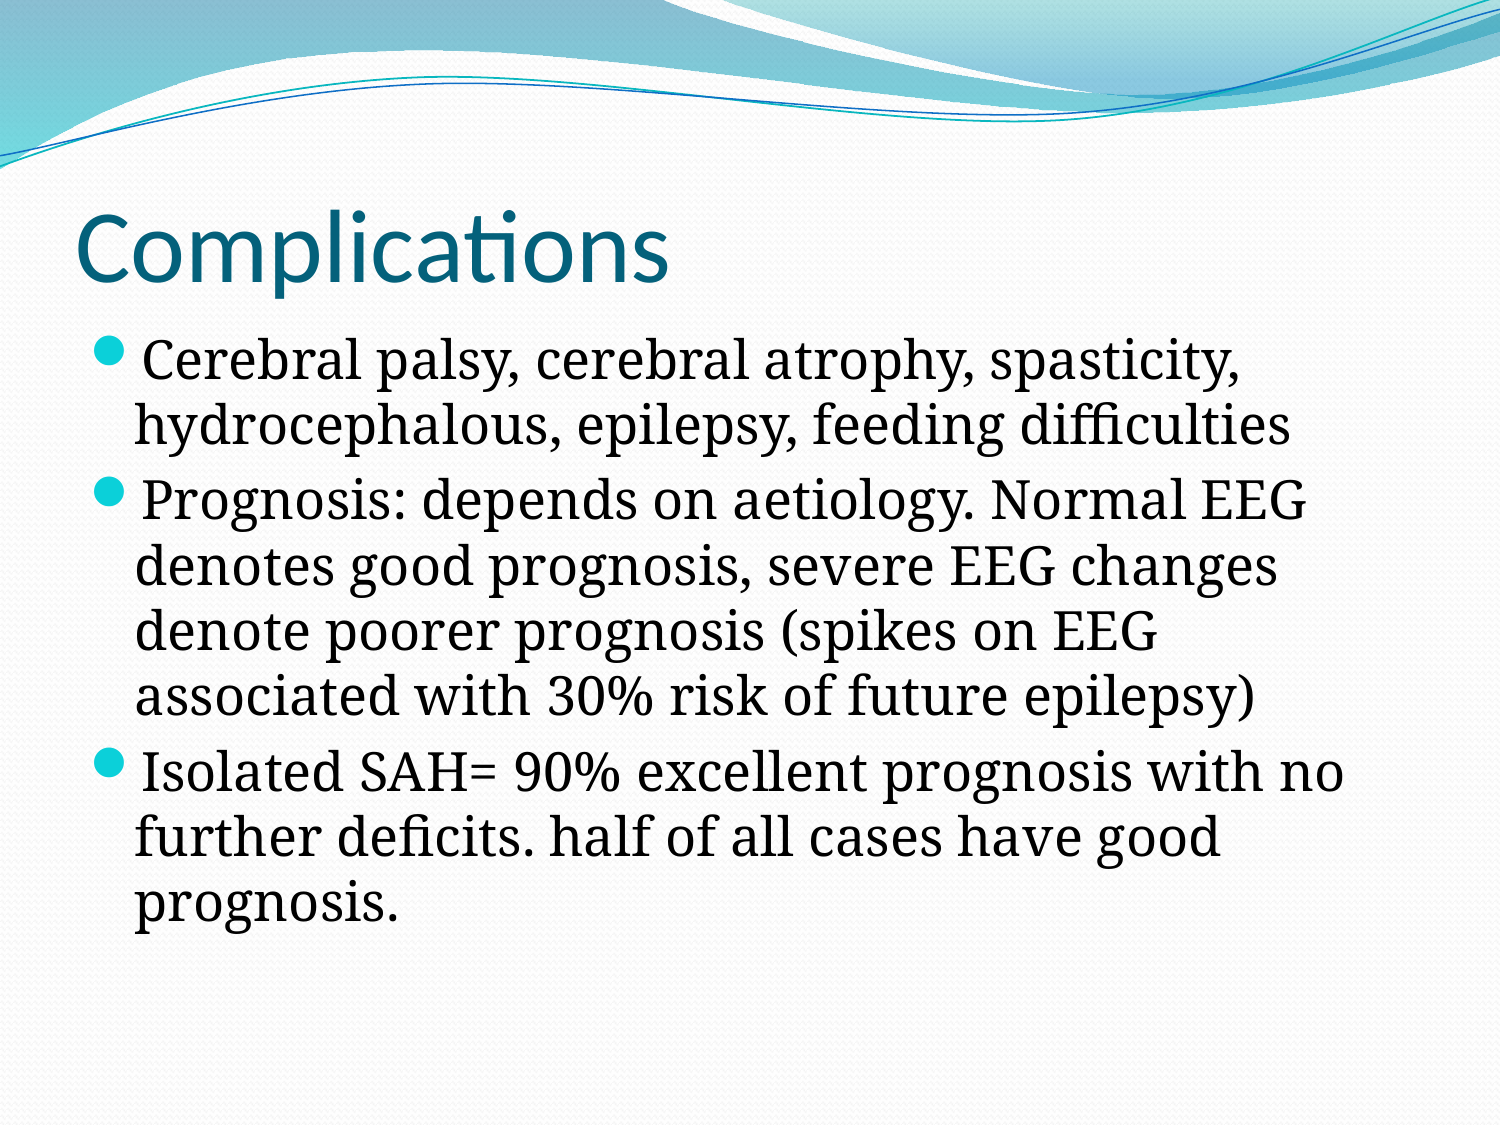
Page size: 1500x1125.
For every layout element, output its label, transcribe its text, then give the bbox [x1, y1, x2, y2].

title Complications [75, 115, 1425, 303]
list Cerebral palsy, cerebral atrophy, spasticity, hydrocephalous, epilepsy, feeding difficulties Prognosis: depends on aetiology. Normal EEG denotes good prognosis, severe EEG changes denote poorer prognosis (spikes on EEG associated with 30% risk of future epilepsy) Isolated SAH= 90% excellent prognosis with no further deficits. half of all cases have good prognosis. [75, 317, 1425, 1038]
